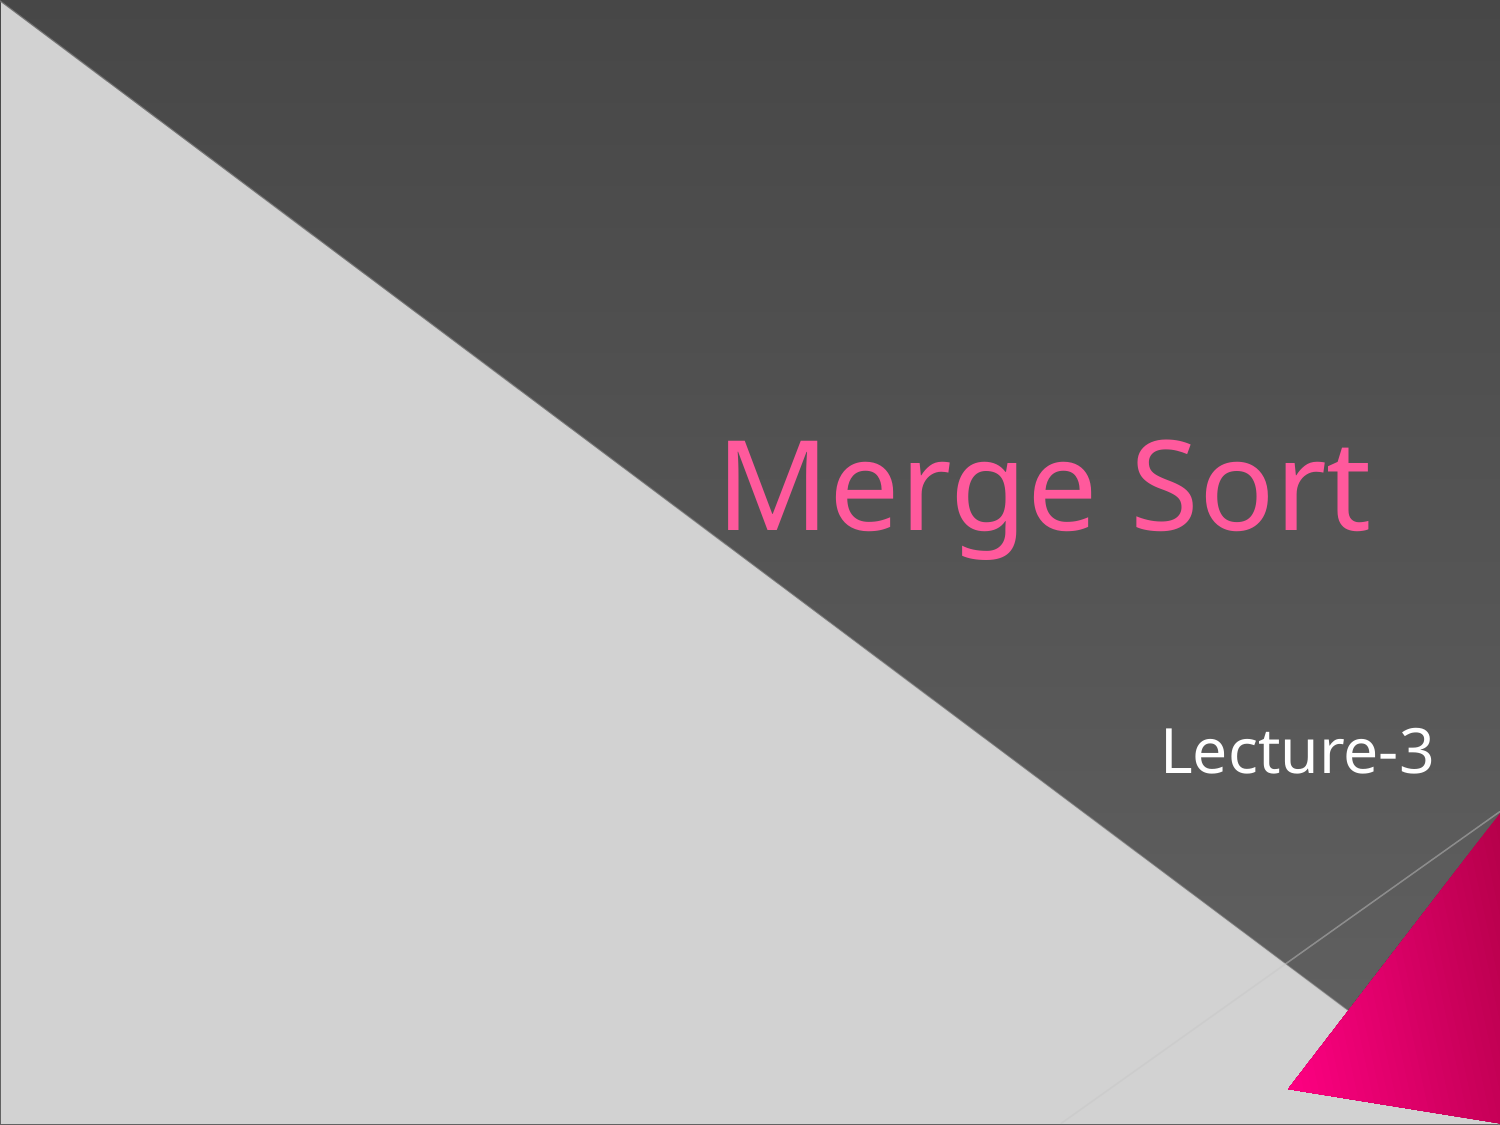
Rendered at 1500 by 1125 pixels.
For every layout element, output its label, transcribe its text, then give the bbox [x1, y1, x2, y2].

title Merge Sort [112, 184, 1388, 554]
subtitle Lecture-3 [86, 554, 1457, 931]
